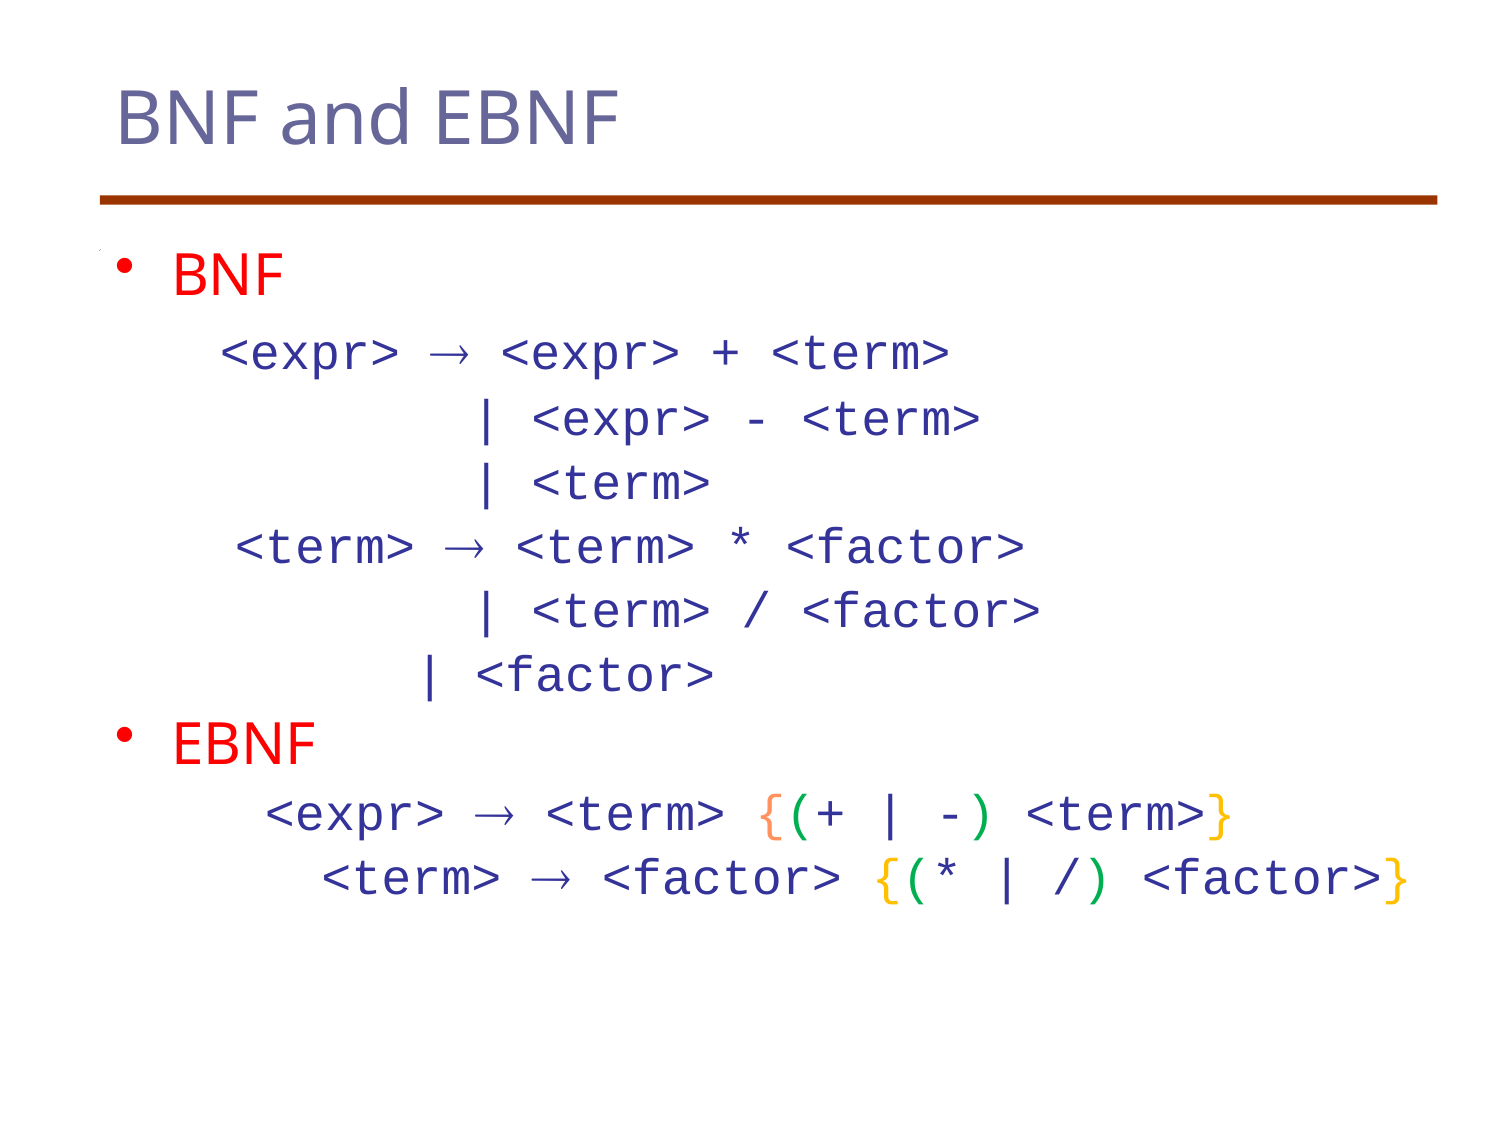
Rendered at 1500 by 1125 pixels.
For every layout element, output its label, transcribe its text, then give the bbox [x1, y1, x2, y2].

list BNF <expr>  <expr> + <term> | <expr> - <term> | <term> <term>  <term> * <factor> | <term> / <factor> | <factor> EBNF <expr>  <term> {(+ | -) <term>} <term>  <factor> {(* | /) <factor>} [99, 237, 1438, 988]
title BNF and EBNF [99, 62, 1438, 237]
